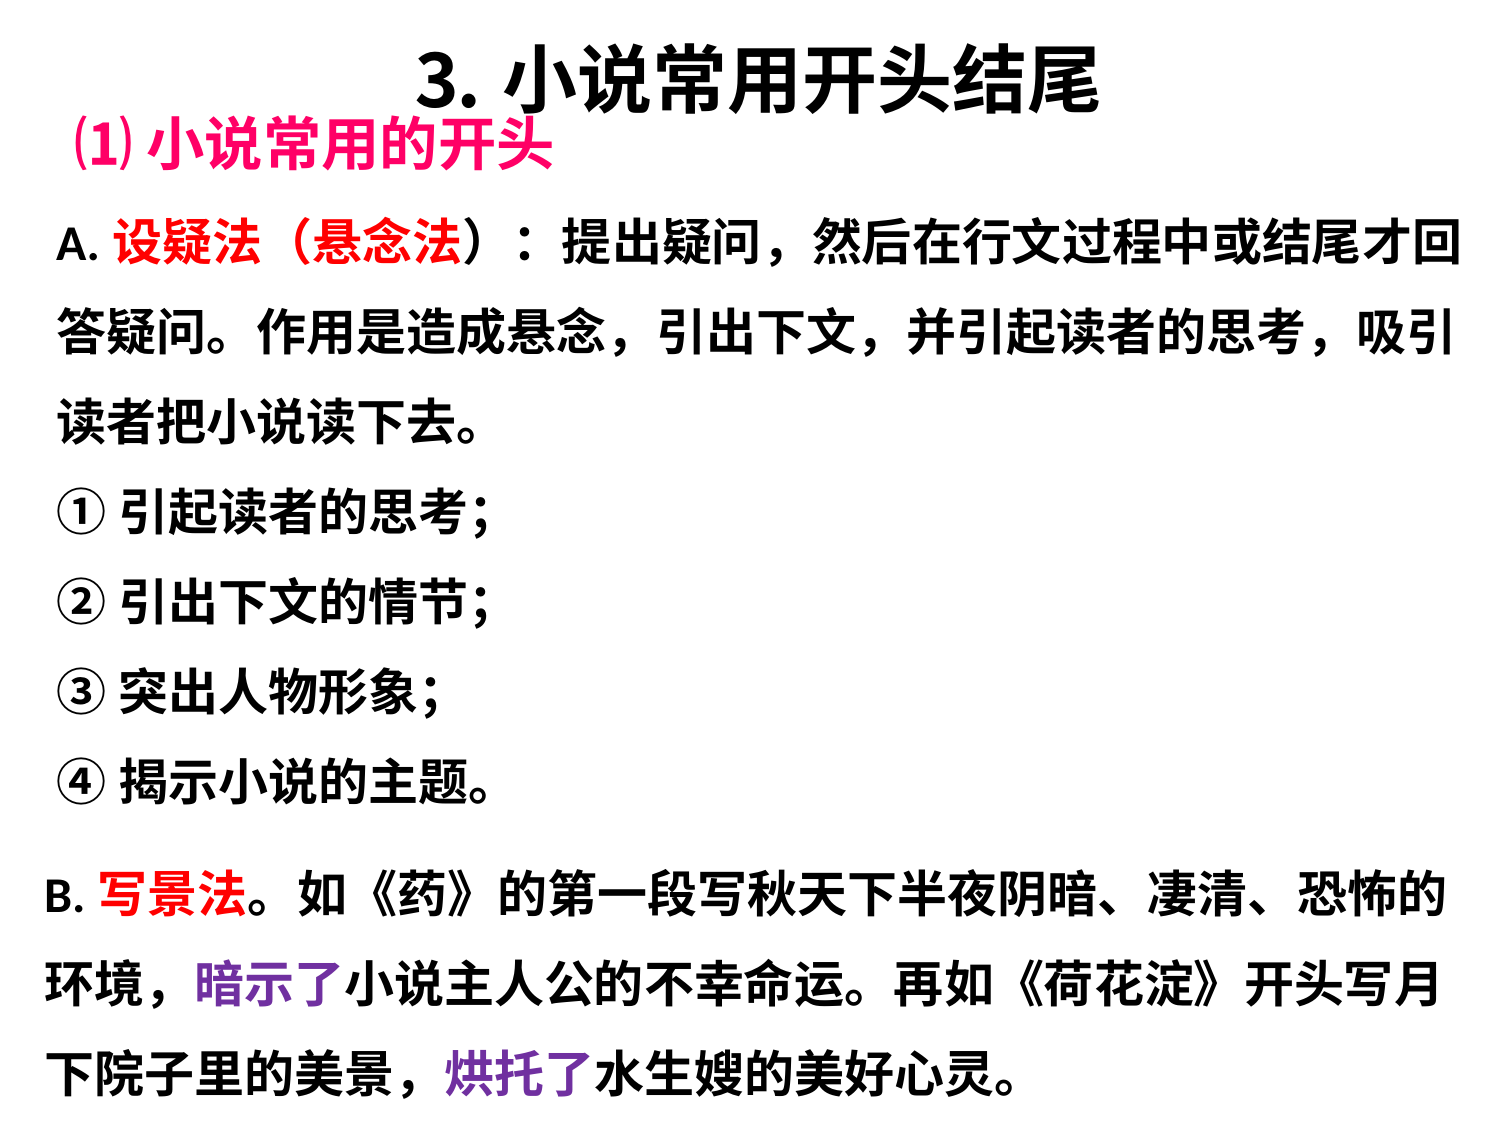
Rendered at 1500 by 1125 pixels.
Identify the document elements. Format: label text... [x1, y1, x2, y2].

text_box B.写景法。如《药》的第一段写秋天下半夜阴暗、凄清、恐怖的环境，暗示了小说主人公的不幸命运。再如《荷花淀》开头写月下院子里的美景，烘托了水生嫂的美好心灵。 [29, 825, 1495, 1111]
text_box A.设疑法（悬念法）：提出疑问，然后在行文过程中或结尾才回答疑问。作用是造成悬念，引出下文，并引起读者的思考，吸引读者把小说读下去。 ①引起读者的思考； ②引出下文的情节； ③突出人物形象； ④揭示小说的主题。 [41, 172, 1495, 818]
title ⒊小说常用开头结尾 [80, 0, 1431, 172]
text_box ⑴小说常用的开头 [59, 113, 810, 172]
